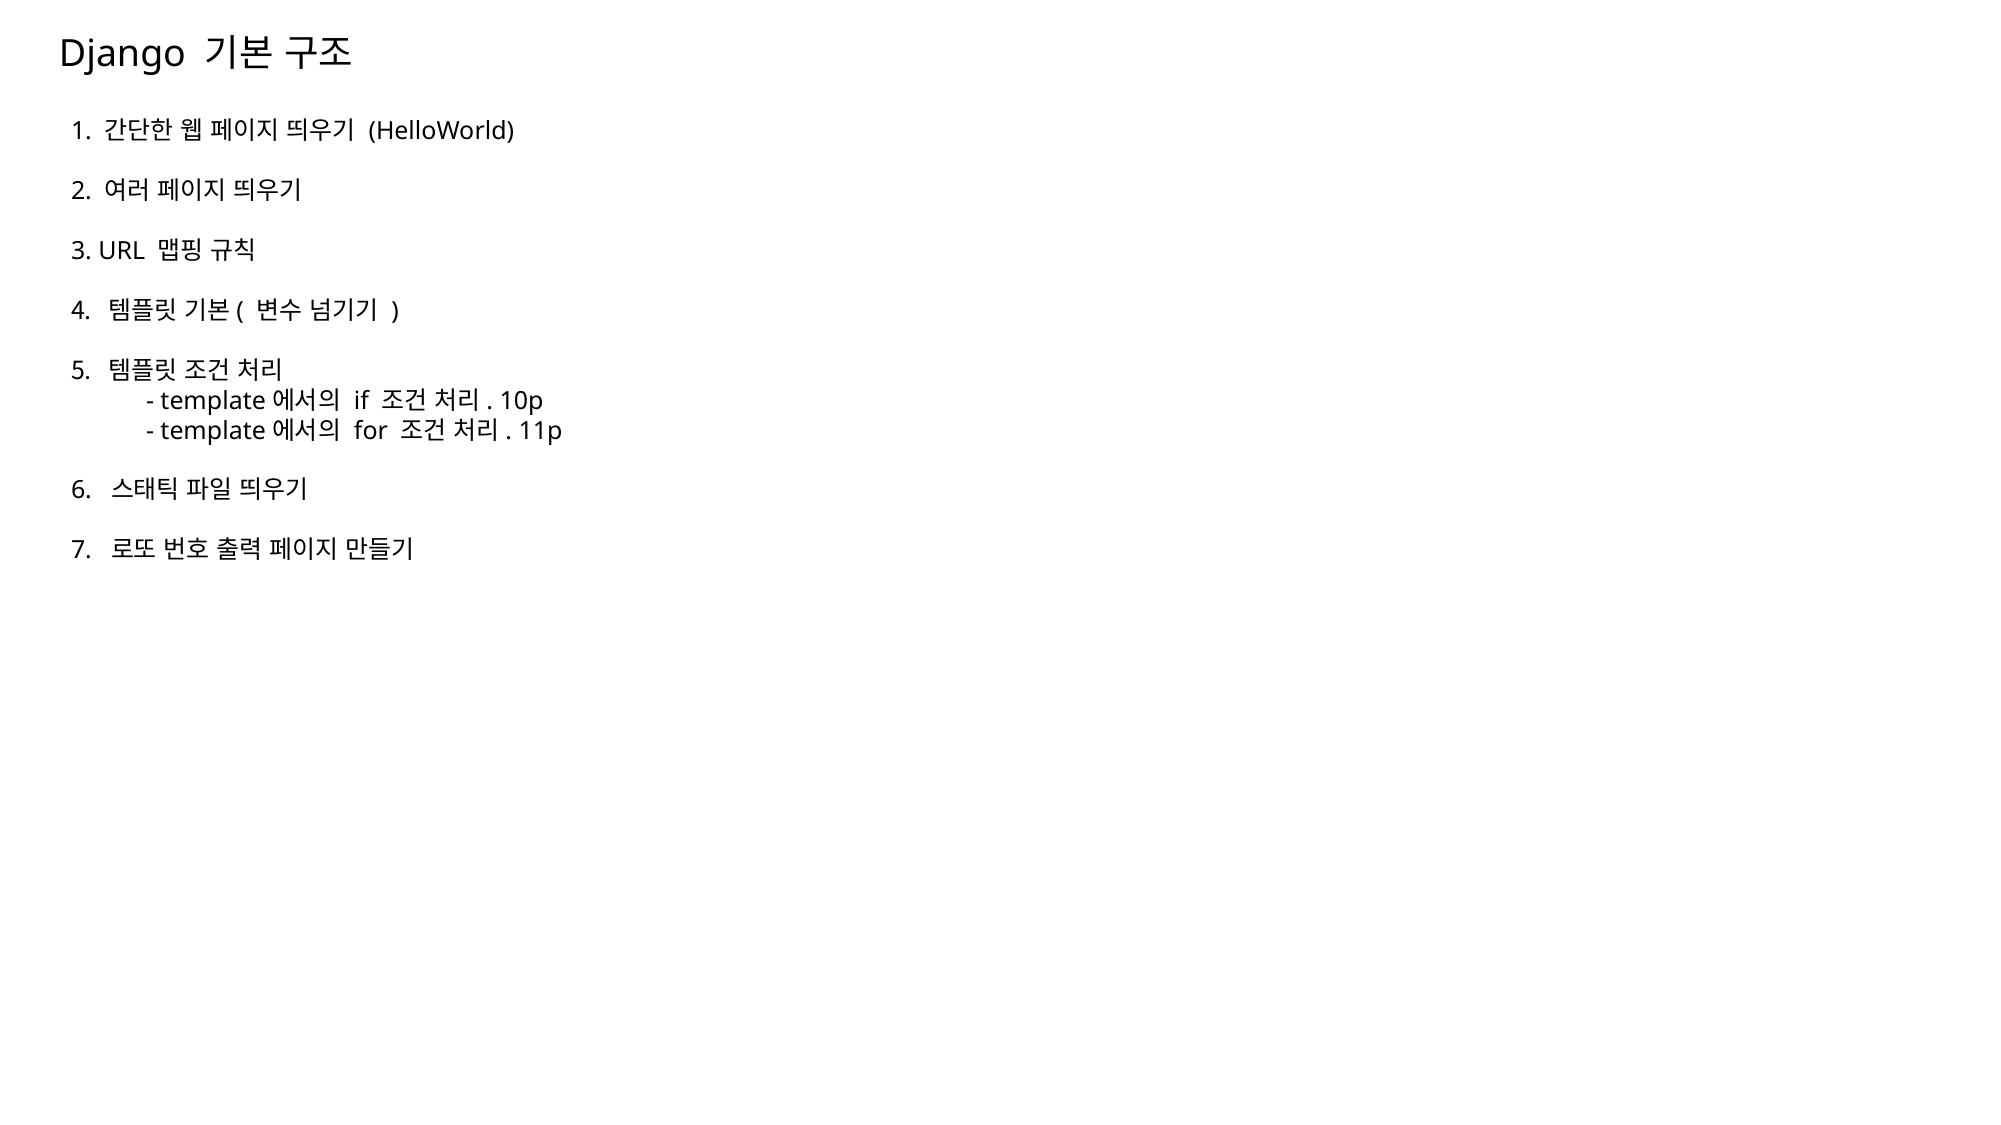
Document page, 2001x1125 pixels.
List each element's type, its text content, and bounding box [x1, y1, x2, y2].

text_box Django 기본 구조 [44, 22, 749, 82]
text_box 1. 간단한 웹 페이지 띄우기 (HelloWorld) 2. 여러 페이지 띄우기 3. URL 맵핑 규칙 템플릿 기본( 변수 넘기기 ) 템플릿 조건 처리 - template에서의 if 조건 처리. 10p - template에서의 for 조건 처리. 11p 6. 스태틱 파일 띄우기 7. 로또 번호 출력 페이지 만들기 [56, 107, 1937, 572]
